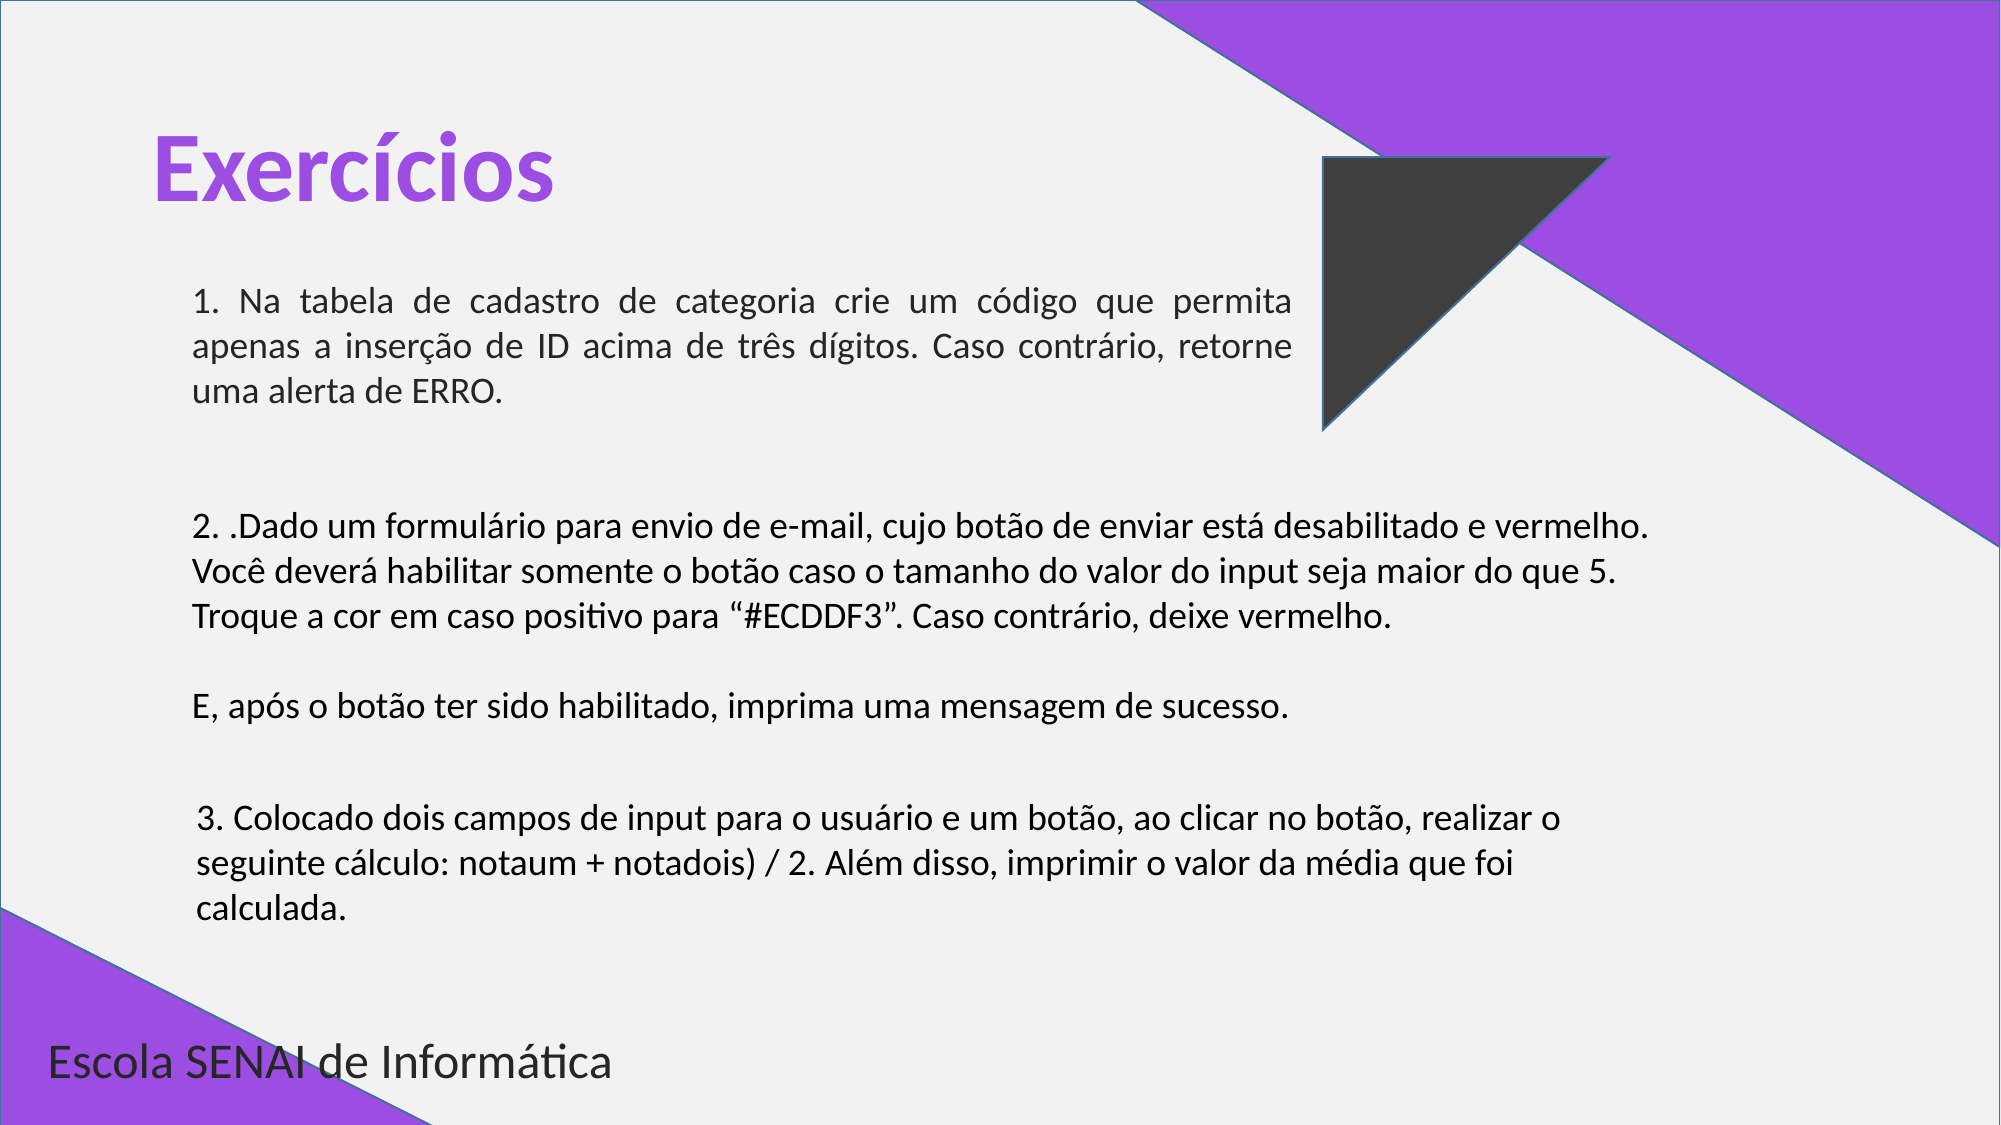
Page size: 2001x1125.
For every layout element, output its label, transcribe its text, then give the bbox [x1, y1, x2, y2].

text_box 3. Colocado dois campos de input para o usuário e um botão, ao clicar no botão, realizar o seguinte cálculo: notaum + notadois) / 2. Além disso, imprimir o valor da média que foi calculada. [181, 777, 1690, 906]
title Exercícios [137, 59, 1863, 278]
text_box 2. .Dado um formulário para envio de e-mail, cujo botão de enviar está desabilitado e vermelho. Você deverá habilitar somente o botão caso o tamanho do valor do input seja maior do que 5. Troque a cor em caso positivo para “#ECDDF3”. Caso contrário, deixe vermelho. E, após o botão ter sido habilitado, imprima uma mensagem de sucesso. [176, 486, 1694, 731]
text_box 1. Na tabela de cadastro de categoria crie um código que permita apenas a inserção de ID acima de três dígitos. Caso contrário, retorne uma alerta de ERRO. [176, 260, 1309, 486]
